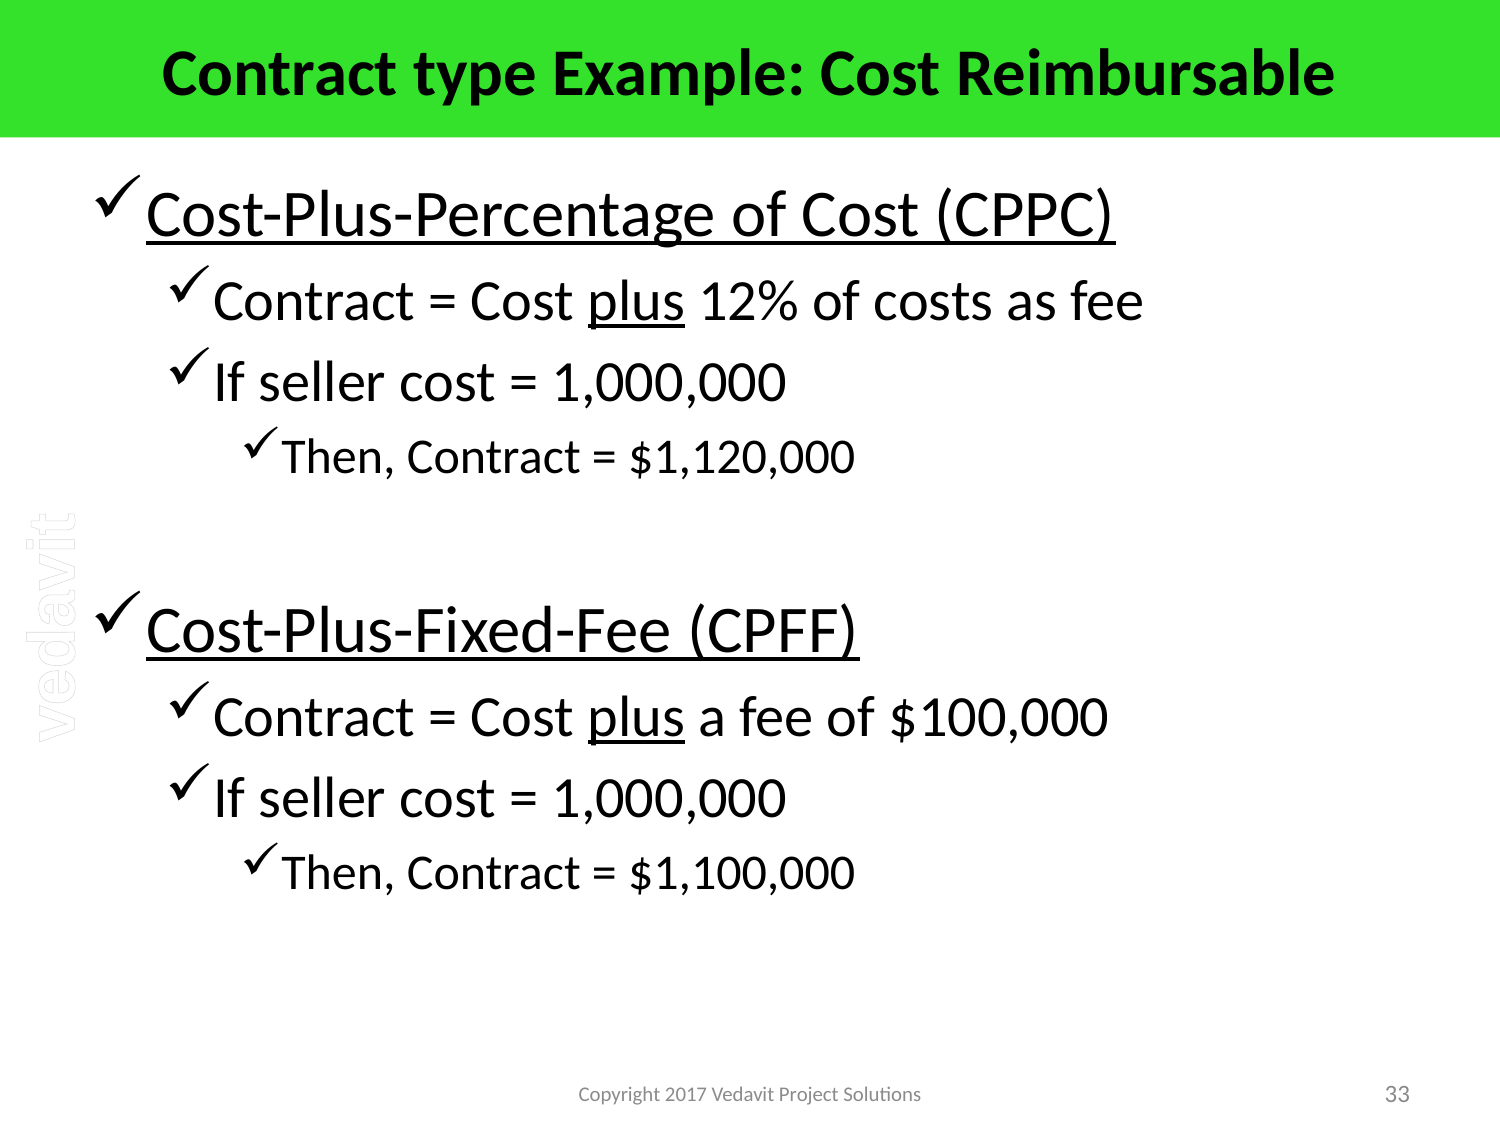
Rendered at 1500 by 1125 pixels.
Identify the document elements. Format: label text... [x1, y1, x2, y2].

footer Copyright 2017 Vedavit Project Solutions [512, 1062, 988, 1123]
title Contract type Example: Cost Reimbursable [0, 0, 1500, 138]
list Cost-Plus-Percentage of Cost (CPPC) Contract = Cost plus 12% of costs as fee If seller cost = 1,000,000 Then, Contract = $1,120,000 Cost-Plus-Fixed-Fee (CPFF) Contract = Cost plus a fee of $100,000 If seller cost = 1,000,000 Then, Contract = $1,100,000 [75, 162, 1425, 1000]
slide_number 386 [1074, 1062, 1425, 1123]
